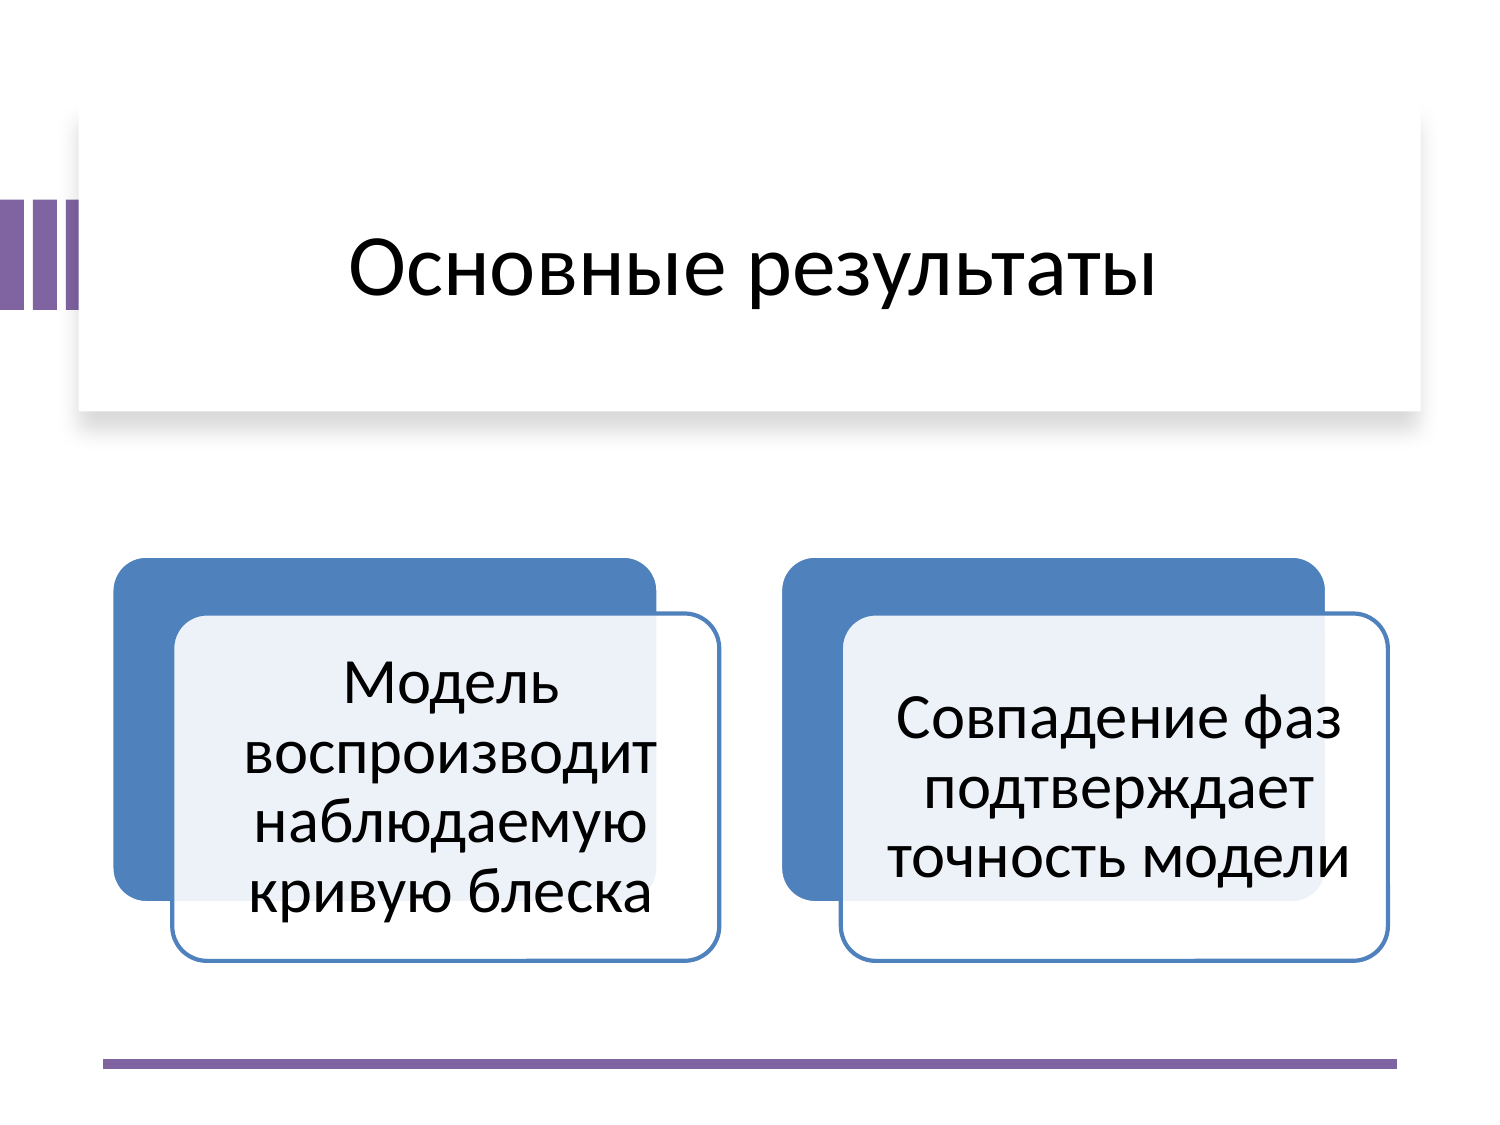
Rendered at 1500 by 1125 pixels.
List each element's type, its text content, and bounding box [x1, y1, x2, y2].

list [110, 494, 1389, 1022]
text_box [77, 99, 1423, 413]
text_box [0, 199, 91, 311]
text_box [0, 0, 1500, 1125]
title Основные результаты [128, 132, 1380, 388]
